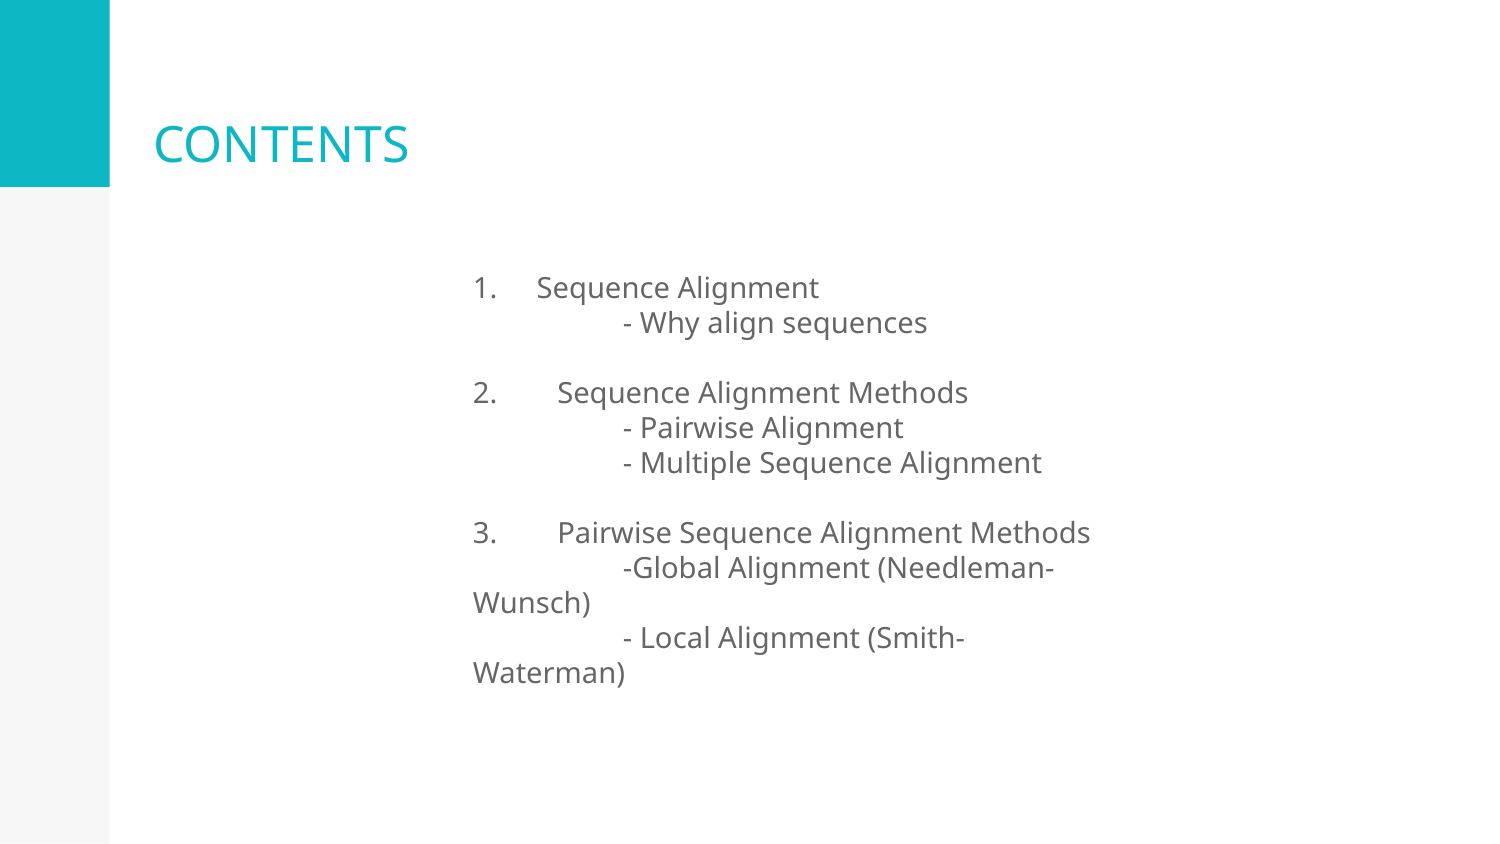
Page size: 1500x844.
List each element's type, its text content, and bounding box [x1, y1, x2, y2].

title CONTENTS [138, 0, 722, 188]
text_box Sequence Alignment - Why align sequences 2. Sequence Alignment Methods - Pairwise Alignment - Multiple Sequence Alignment 3. Pairwise Sequence Alignment Methods -Global Alignment (Needleman-Wunsch) - Local Alignment (Smith-Waterman) [457, 262, 1116, 802]
